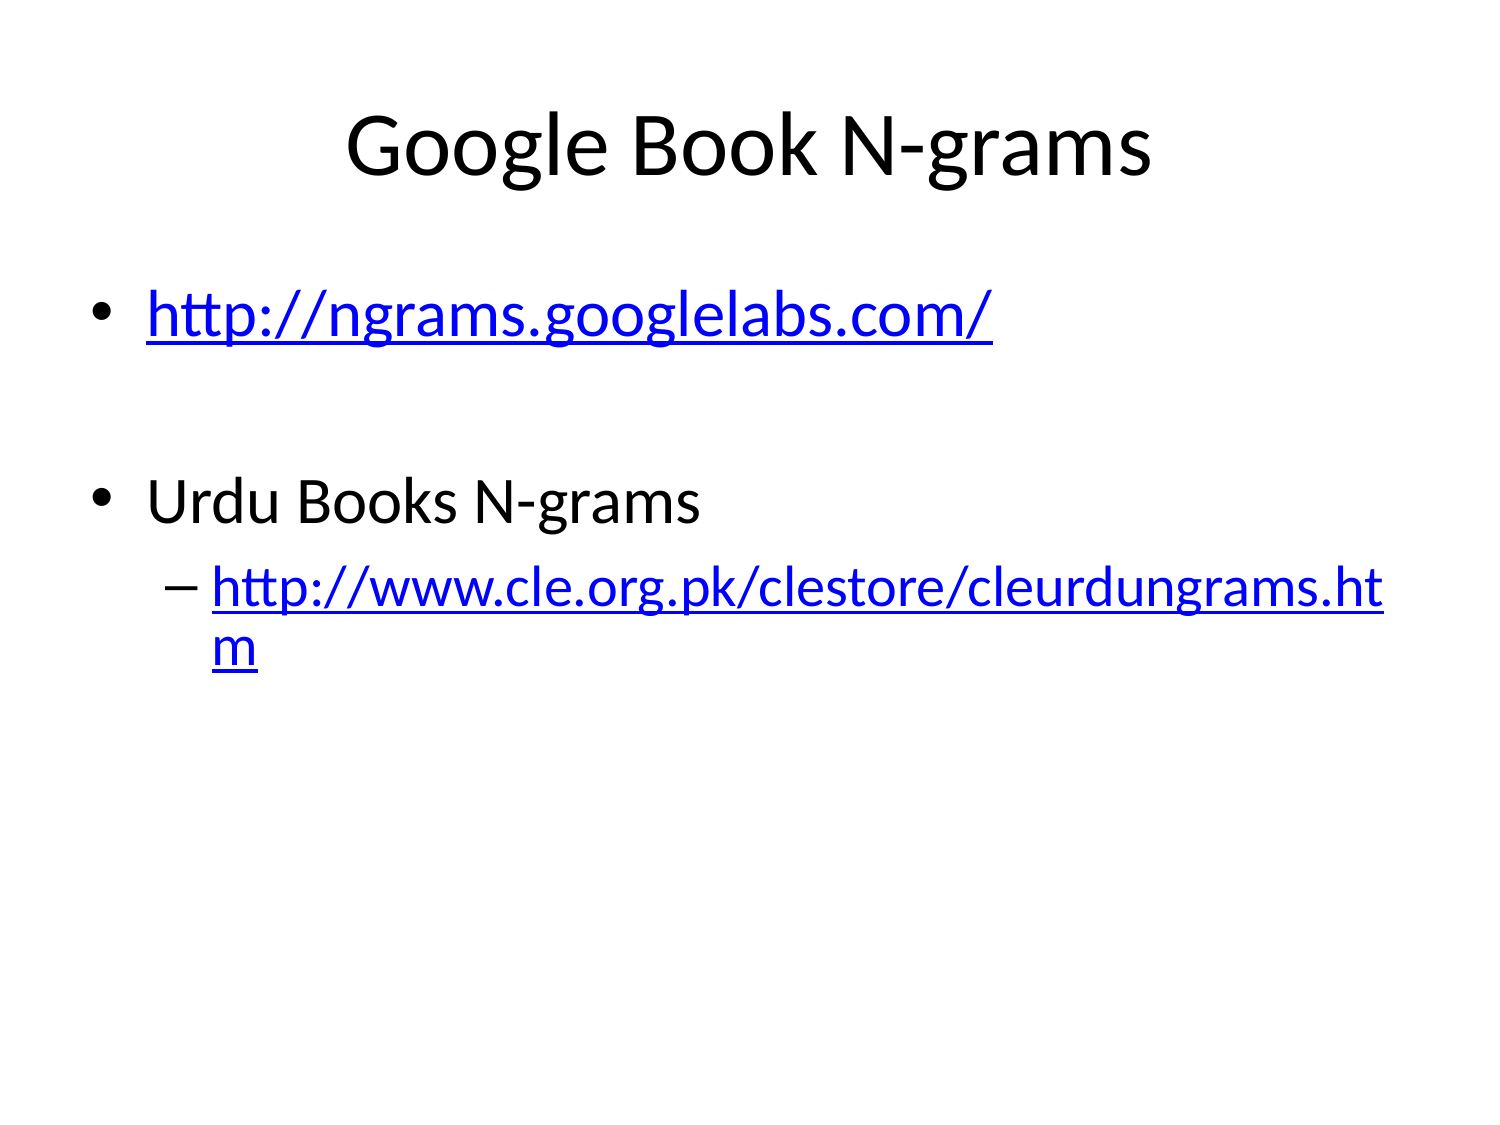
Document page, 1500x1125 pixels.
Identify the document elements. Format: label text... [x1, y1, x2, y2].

list http://ngrams.googlelabs.com/ Urdu Books N-grams http://www.cle.org.pk/clestore/cleurdungrams.htm [75, 262, 1425, 1005]
title Google Book N-grams [75, 45, 1425, 233]
